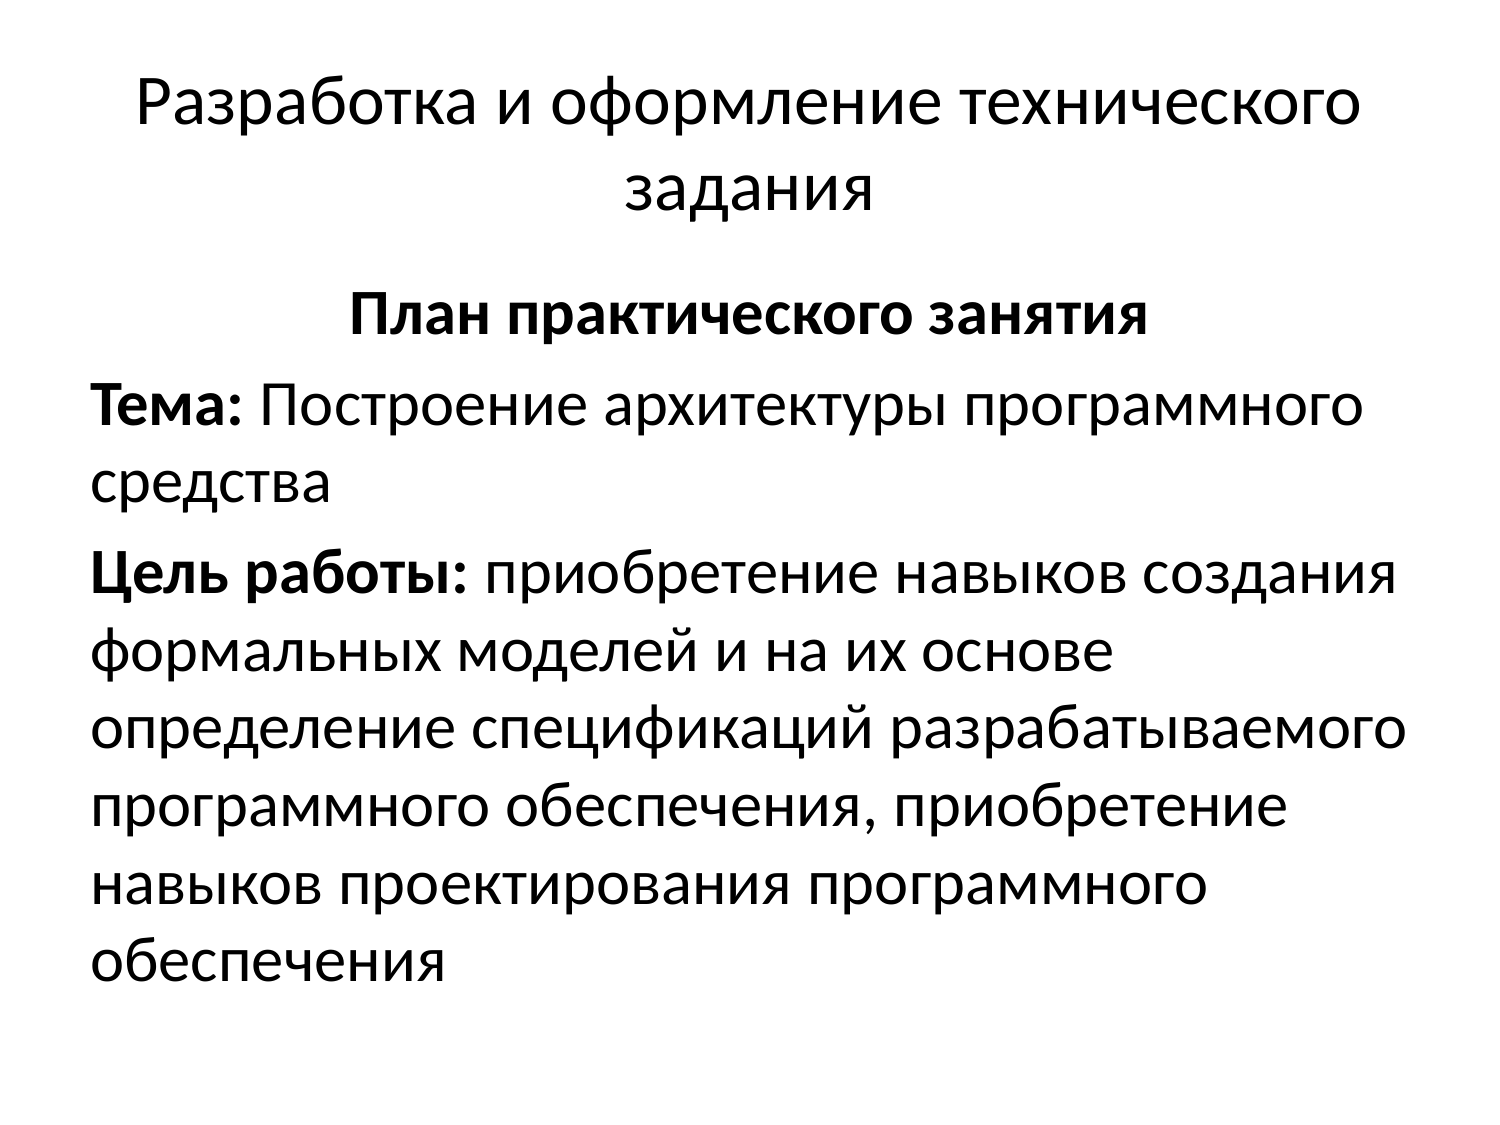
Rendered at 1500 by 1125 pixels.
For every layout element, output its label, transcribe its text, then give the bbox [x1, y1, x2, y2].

title Разработка и оформление технического задания [75, 45, 1425, 233]
list План практического занятия Тема: Построение архитектуры программного средства Цель работы: приобретение навыков создания формальных моделей и на их основе определение спецификаций разрабатываемого программного обеспечения, приобретение навыков проектирования программного обеспечения [75, 262, 1425, 1005]
